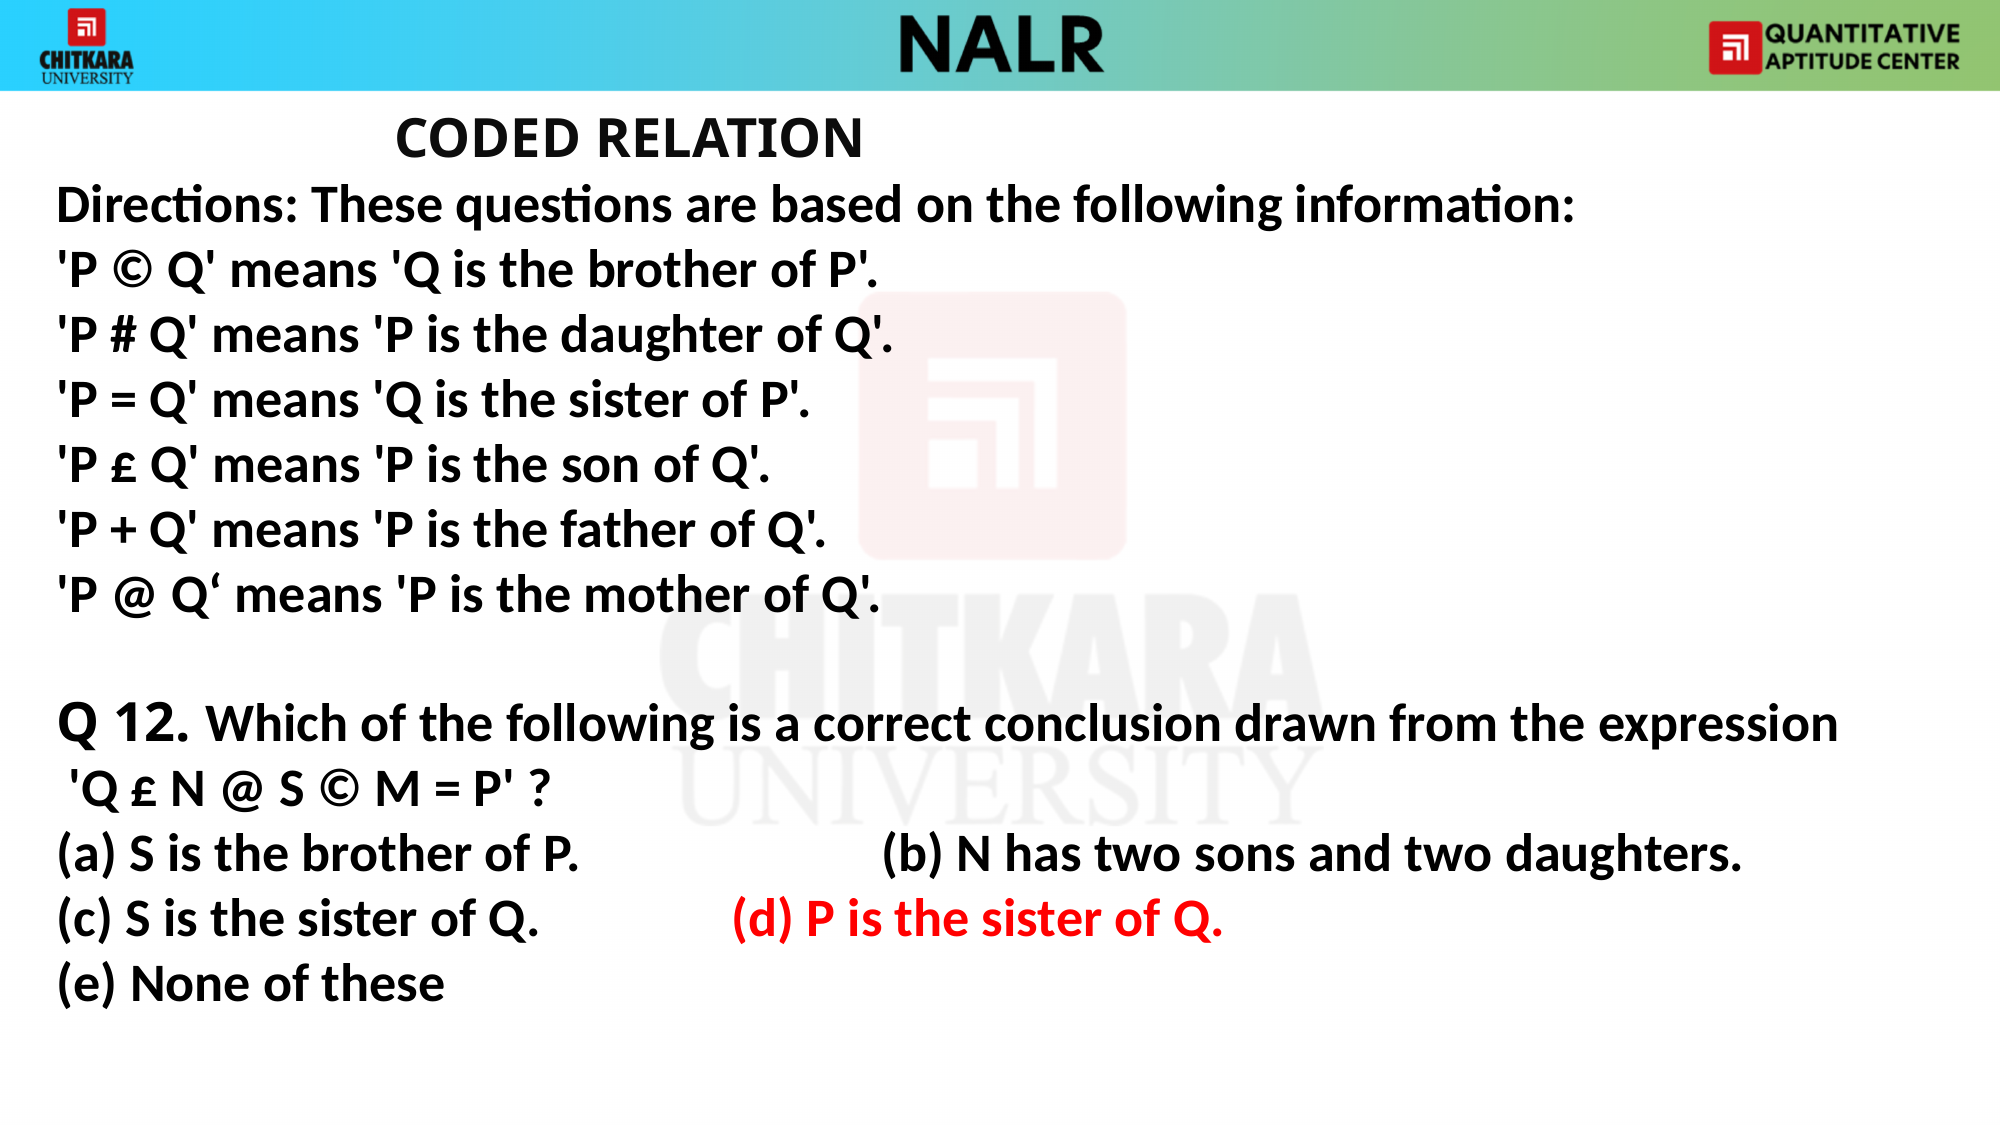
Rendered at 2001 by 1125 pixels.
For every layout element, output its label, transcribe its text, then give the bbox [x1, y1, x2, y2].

picture [0, 0, 2000, 1125]
title [41, 31, 1959, 95]
list CODED RELATION Directions: These questions are based on the following information: 'P © Q' means 'Q is the brother of P'. 'P # Q' means 'P is the daughter of Q'. 'P = Q' means 'Q is the sister of P'. 'P £ Q' means 'P is the son of Q'. 'P + Q' means 'P is the father of Q'. 'P @ Q‘ means 'P is the mother of Q'. Q 12. Which of the following is a correct conclusion drawn from the expression 'Q £ N @ S © M = P' ? (a) S is the brother of P. (b) N has two sons and two daughters. (c) S is the sister of Q. (d) P is the sister of Q. (e) None of these [41, 95, 1959, 1053]
